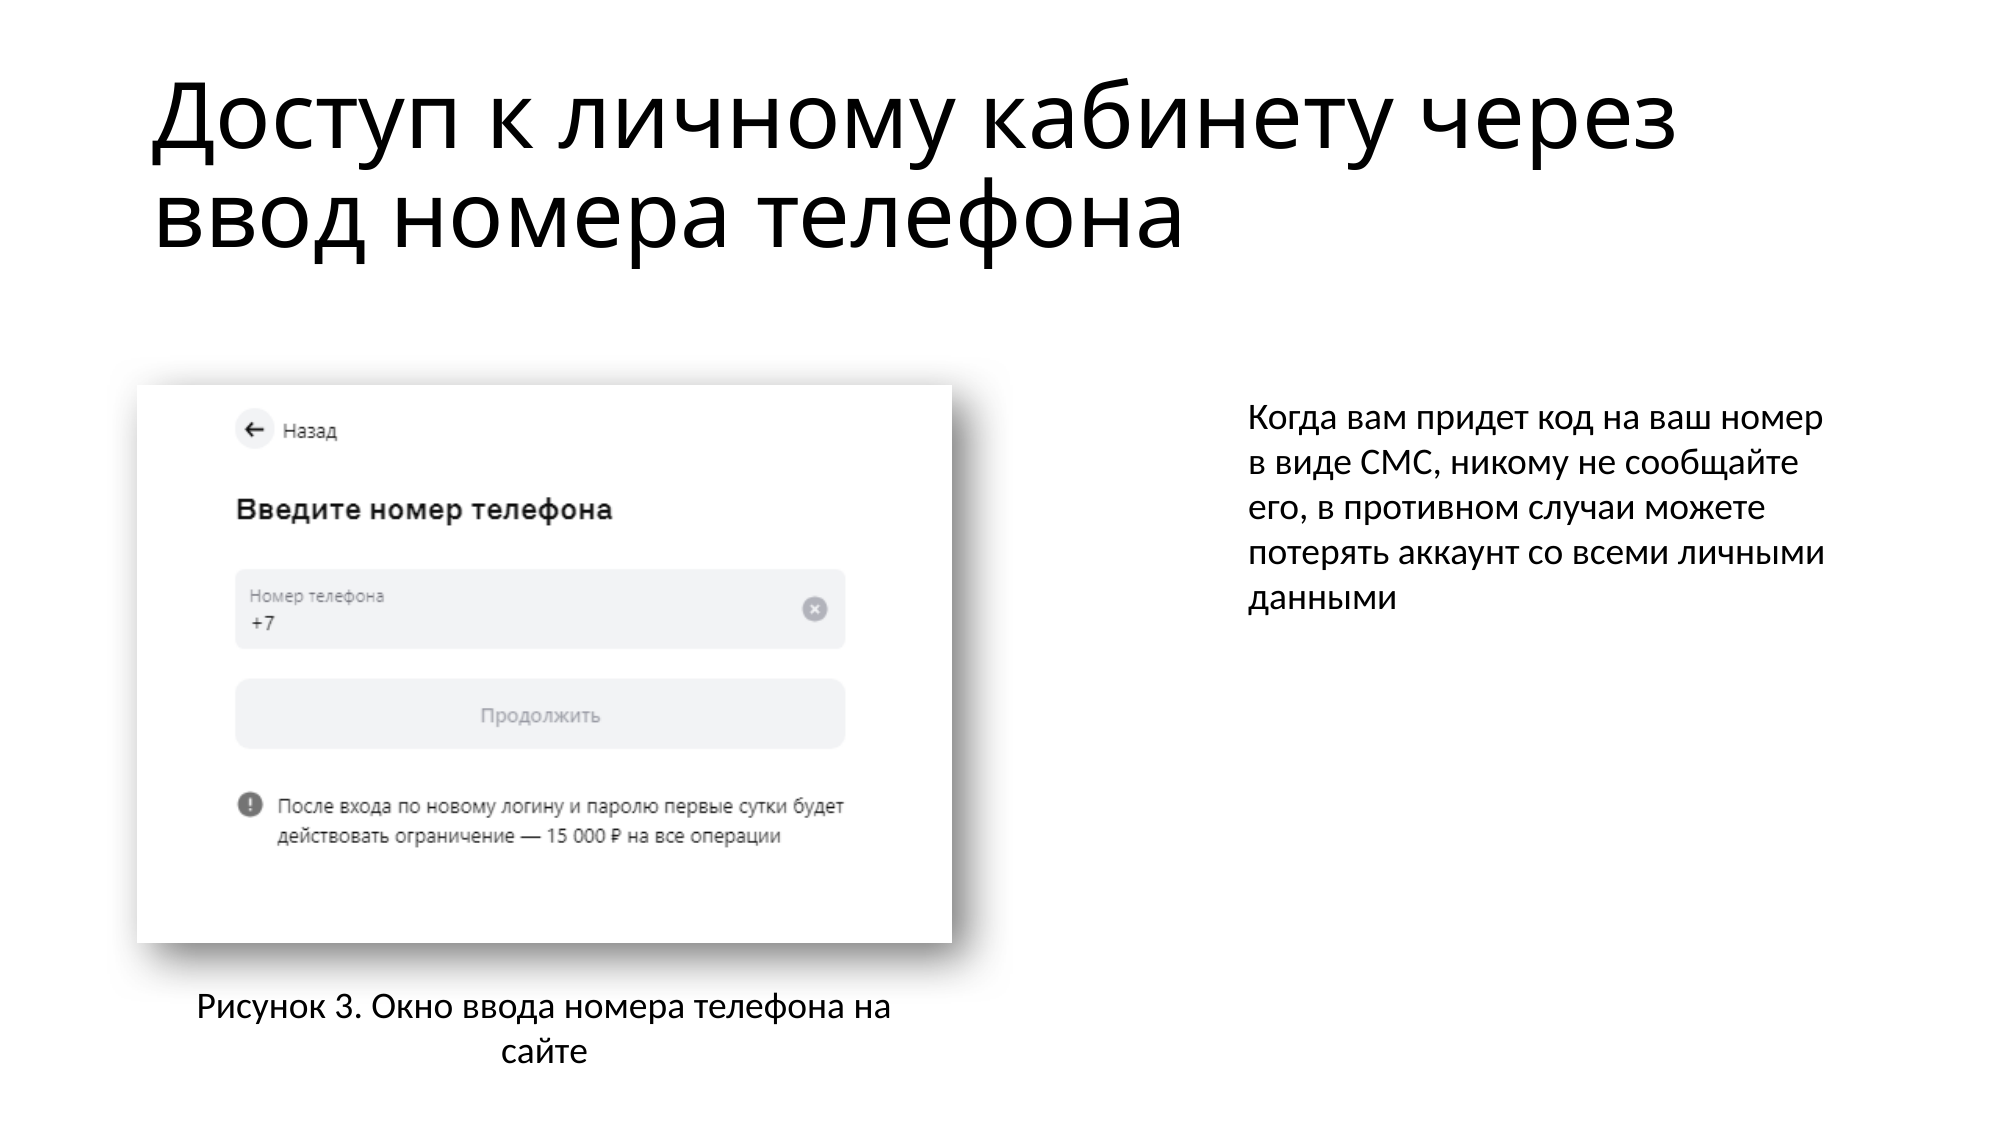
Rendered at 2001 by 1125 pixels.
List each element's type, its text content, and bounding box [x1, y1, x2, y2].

picture [137, 385, 952, 944]
text_box Когда вам придет код на ваш номер в виде СМС, никому не сообщайте его, в противном случаи можете потерять аккаунт со всеми личными данными [1233, 385, 1865, 625]
title Доступ к личному кабинету через ввод номера телефона [137, 59, 1863, 278]
text_box Рисунок 3. Окно ввода номера телефона на сайте [181, 973, 908, 1078]
